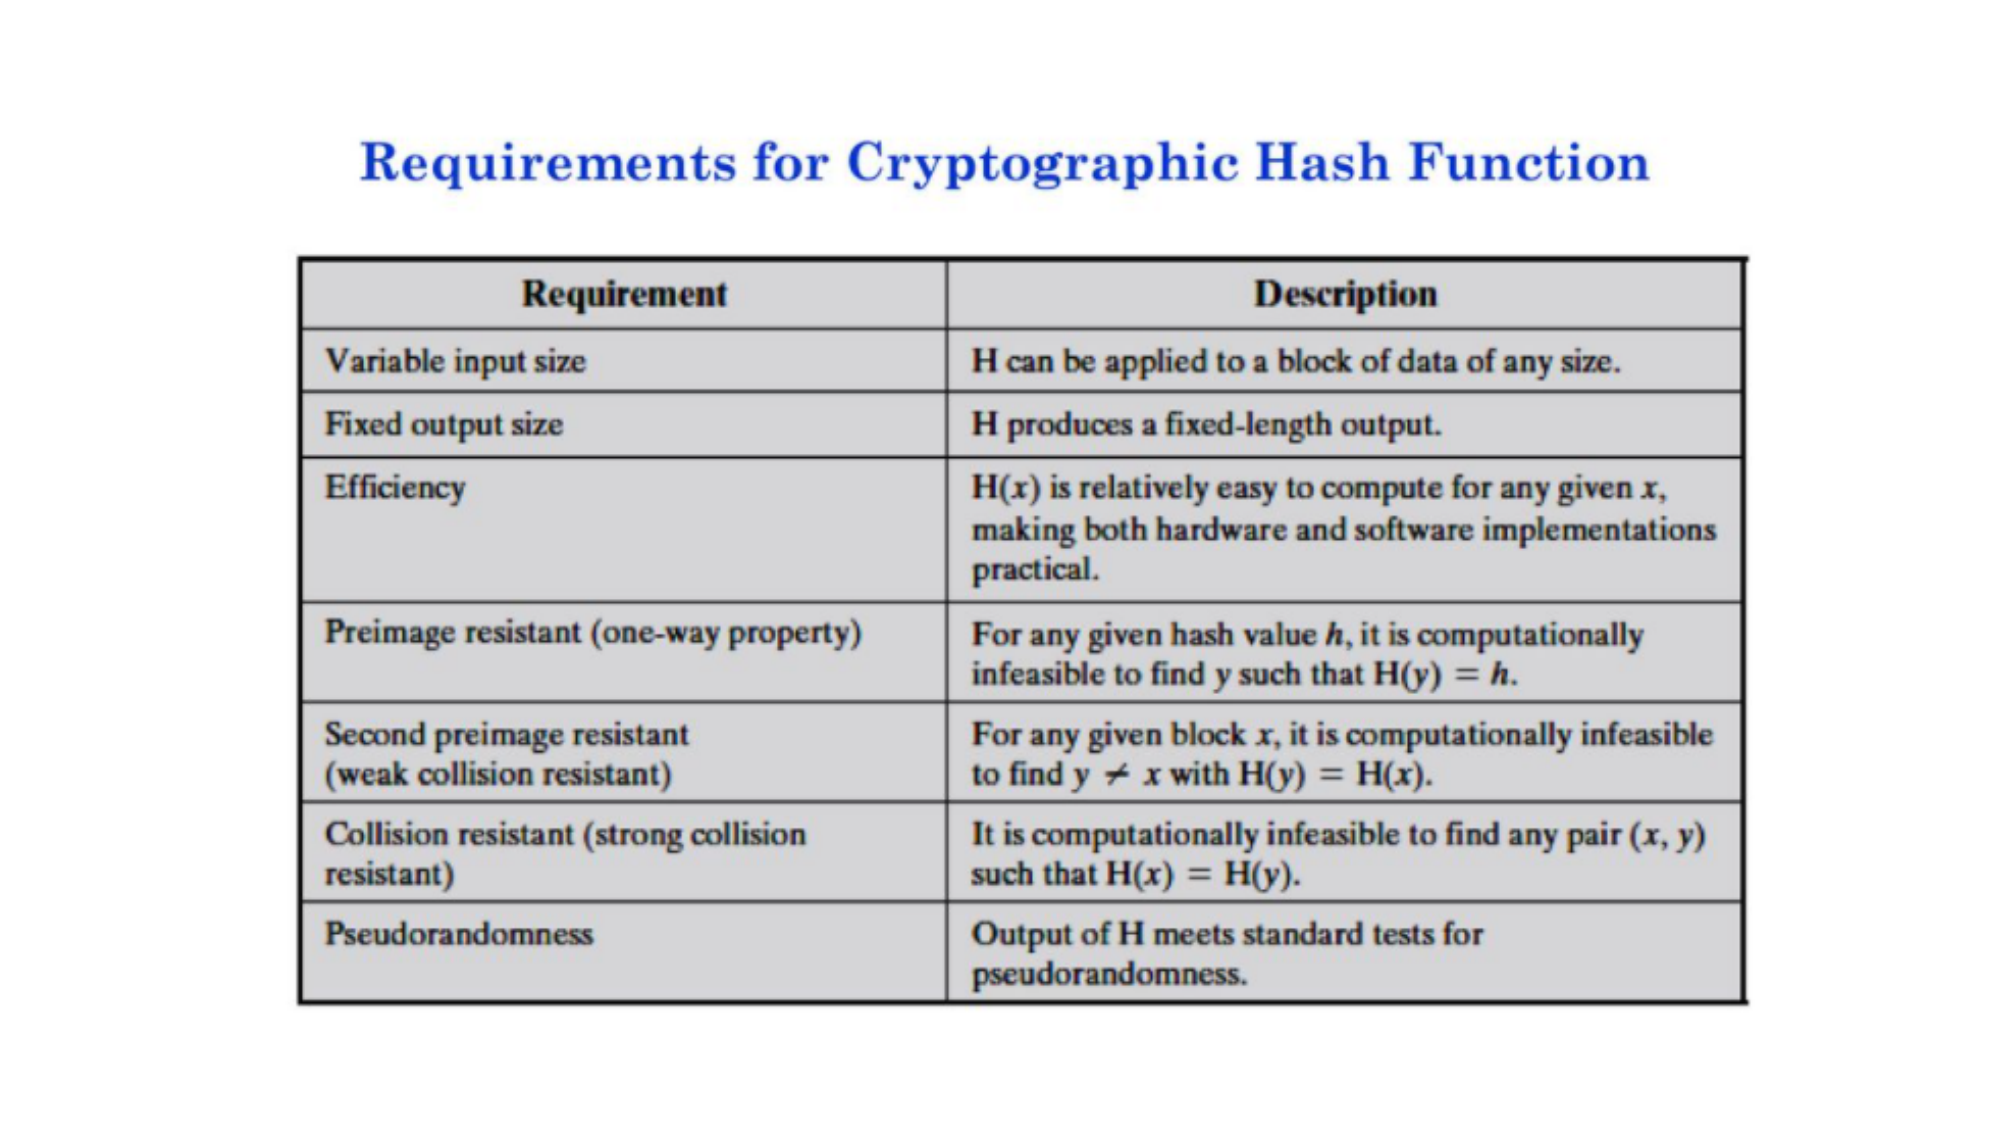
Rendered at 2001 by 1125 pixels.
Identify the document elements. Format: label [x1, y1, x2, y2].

picture [256, 112, 1773, 1033]
